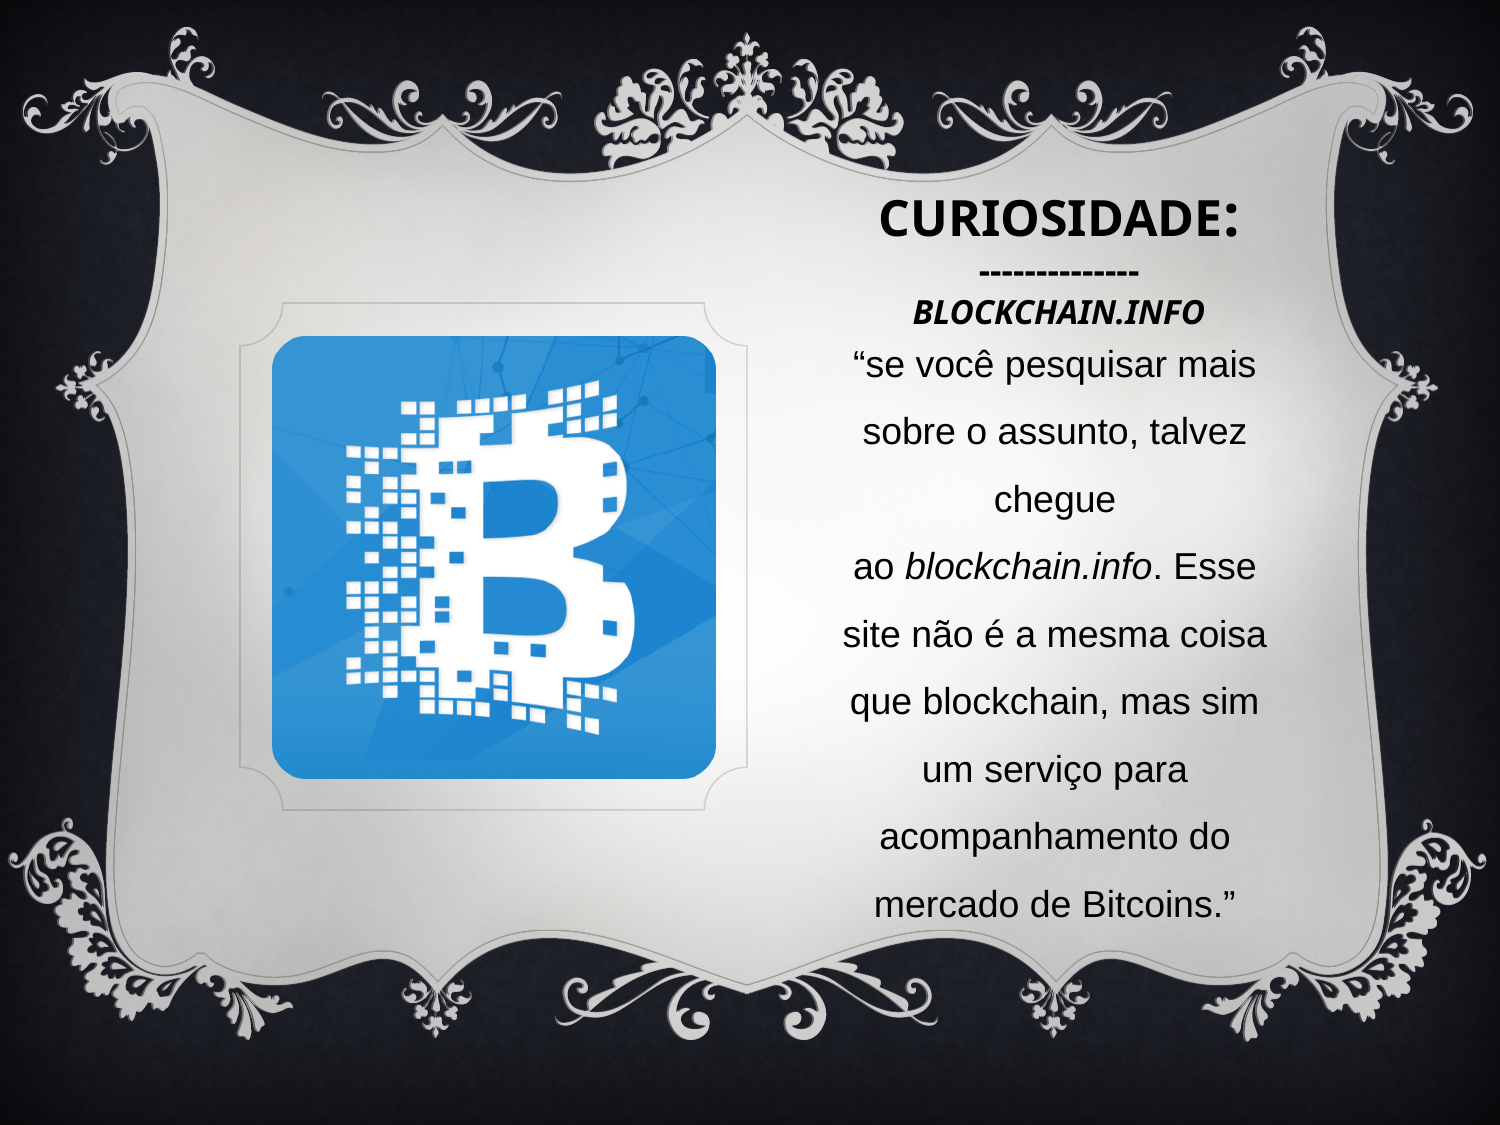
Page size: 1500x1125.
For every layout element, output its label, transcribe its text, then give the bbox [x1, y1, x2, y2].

picture [0, 0, 1500, 1125]
title Curiosidade: -------------- blockchain.info [827, 185, 1291, 339]
list “se você pesquisar mais sobre o assunto, talvez chegue ao blockchain.info. Esse site não é a mesma coisa que blockchain, mas sim um serviço para acompanhamento do mercado de Bitcoins.” [823, 309, 1287, 938]
